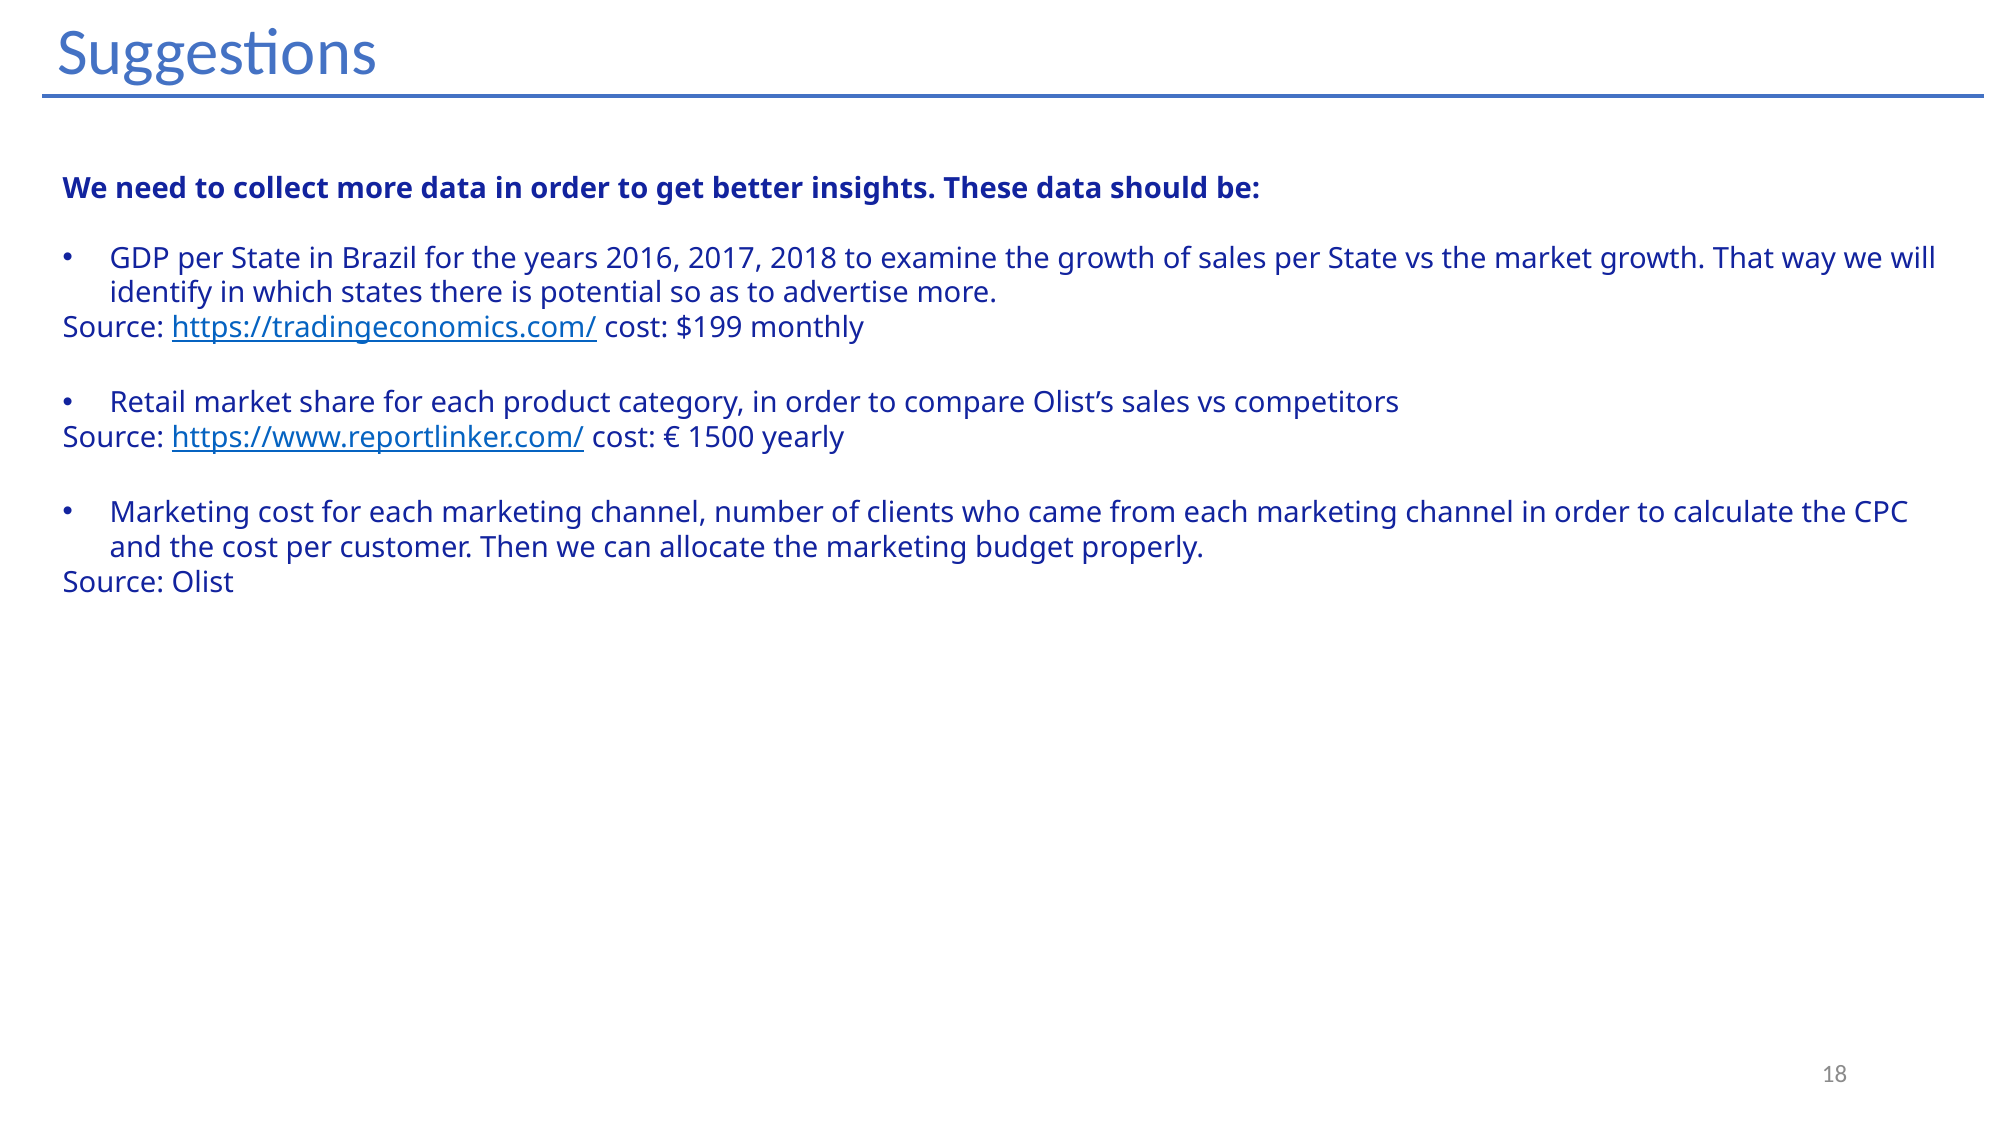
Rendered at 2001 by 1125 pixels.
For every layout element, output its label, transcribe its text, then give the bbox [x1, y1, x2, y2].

slide_number 18 [1795, 1042, 1863, 1103]
text_box We need to collect more data in order to get better insights. These data should be: GDP per State in Brazil for the years 2016, 2017, 2018 to examine the growth of sales per State vs the market growth. That way we will identify in which states there is potential so as to advertise more. Source: https://tradingeconomics.com/ cost: $199 monthly Retail market share for each product category, in order to compare Olist’s sales vs competitors Source: https://www.reportlinker.com/ cost: € 1500 yearly Marketing cost for each marketing channel, number of clients who came from each marketing channel in order to calculate the CPC and the cost per customer. Then we can allocate the marketing budget properly. Source: Olist [47, 161, 1969, 606]
text_box Suggestions [42, 0, 1985, 95]
